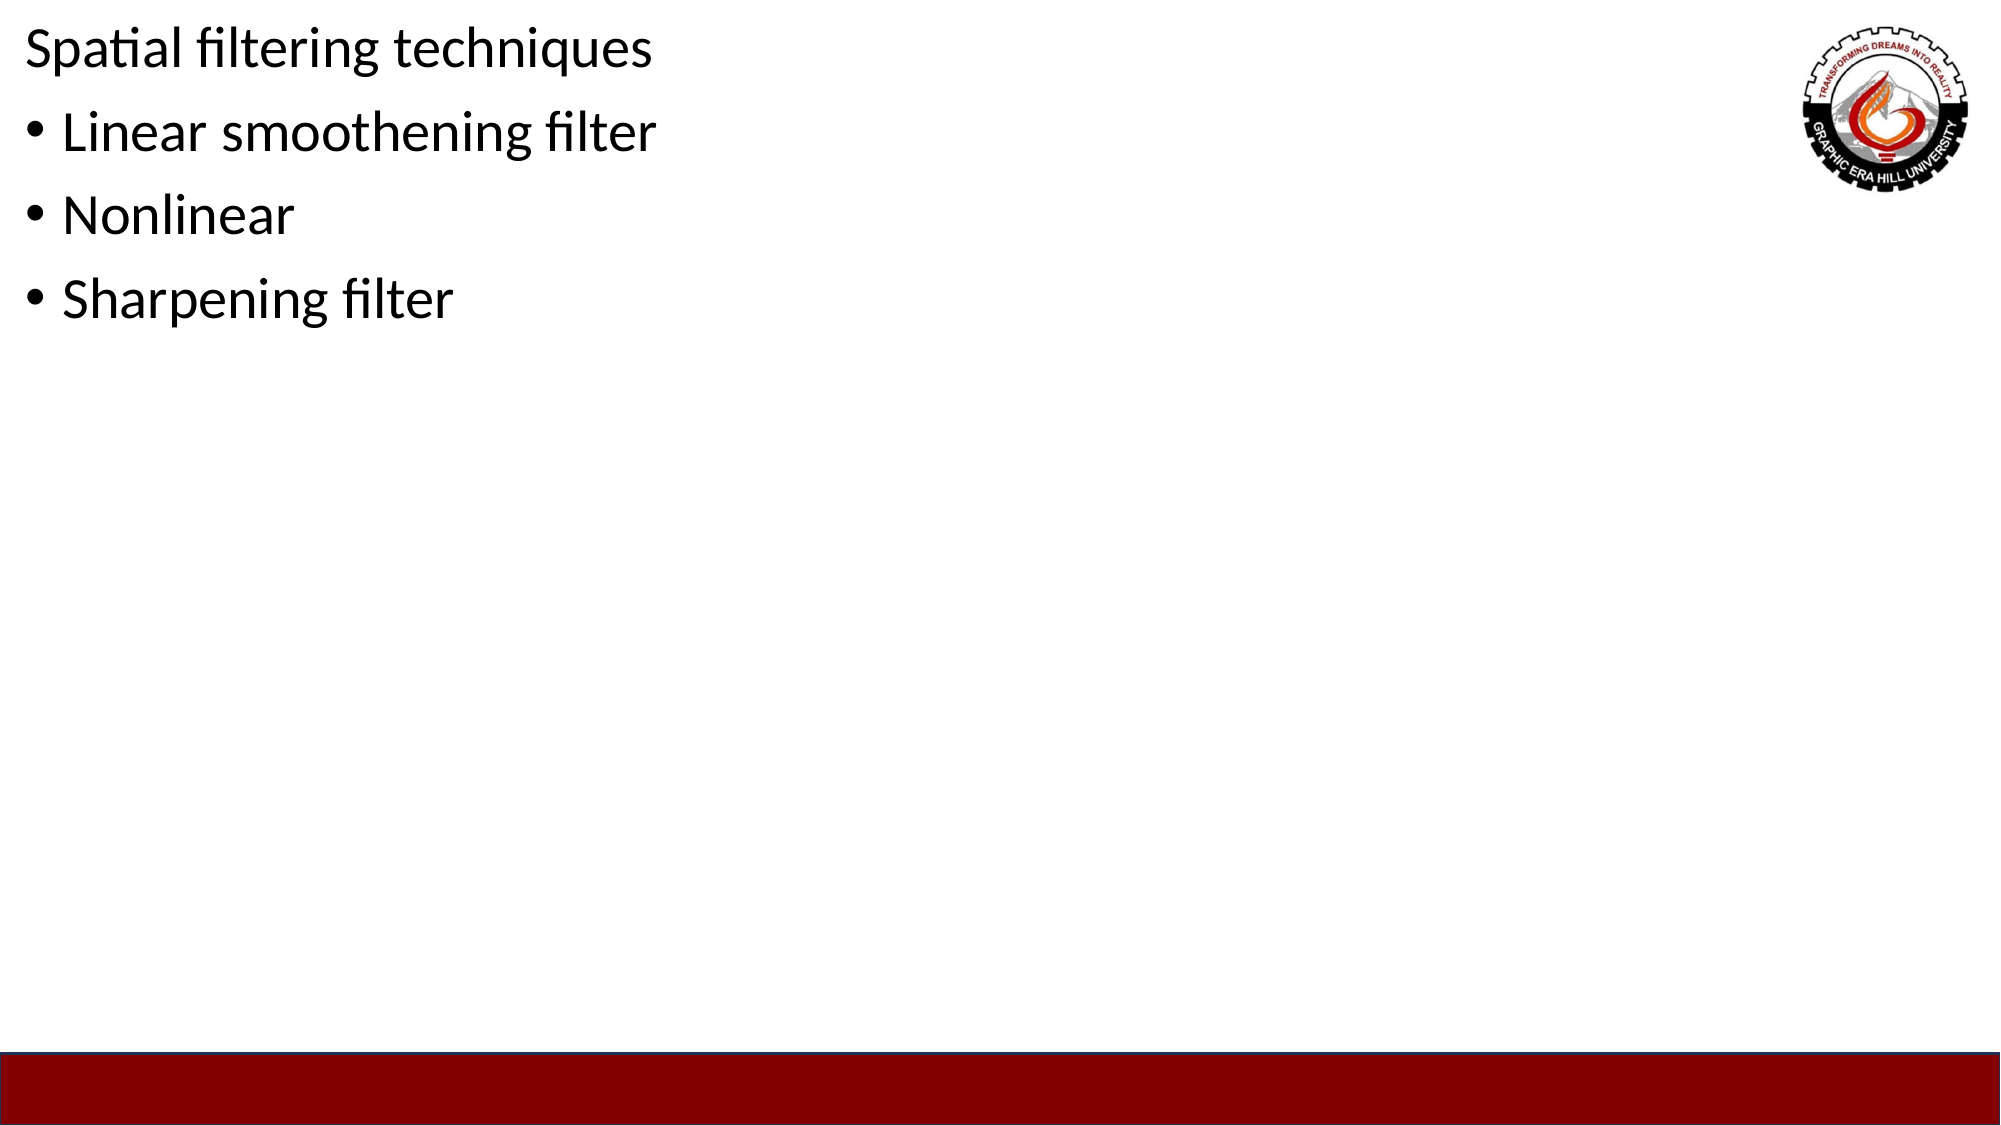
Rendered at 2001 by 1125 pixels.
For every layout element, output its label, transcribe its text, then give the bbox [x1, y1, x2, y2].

list Spatial filtering techniques Linear smoothening filter Nonlinear Sharpening filter [10, 9, 2000, 1052]
text_box [0, 1052, 2000, 1125]
picture [1774, 0, 1994, 219]
